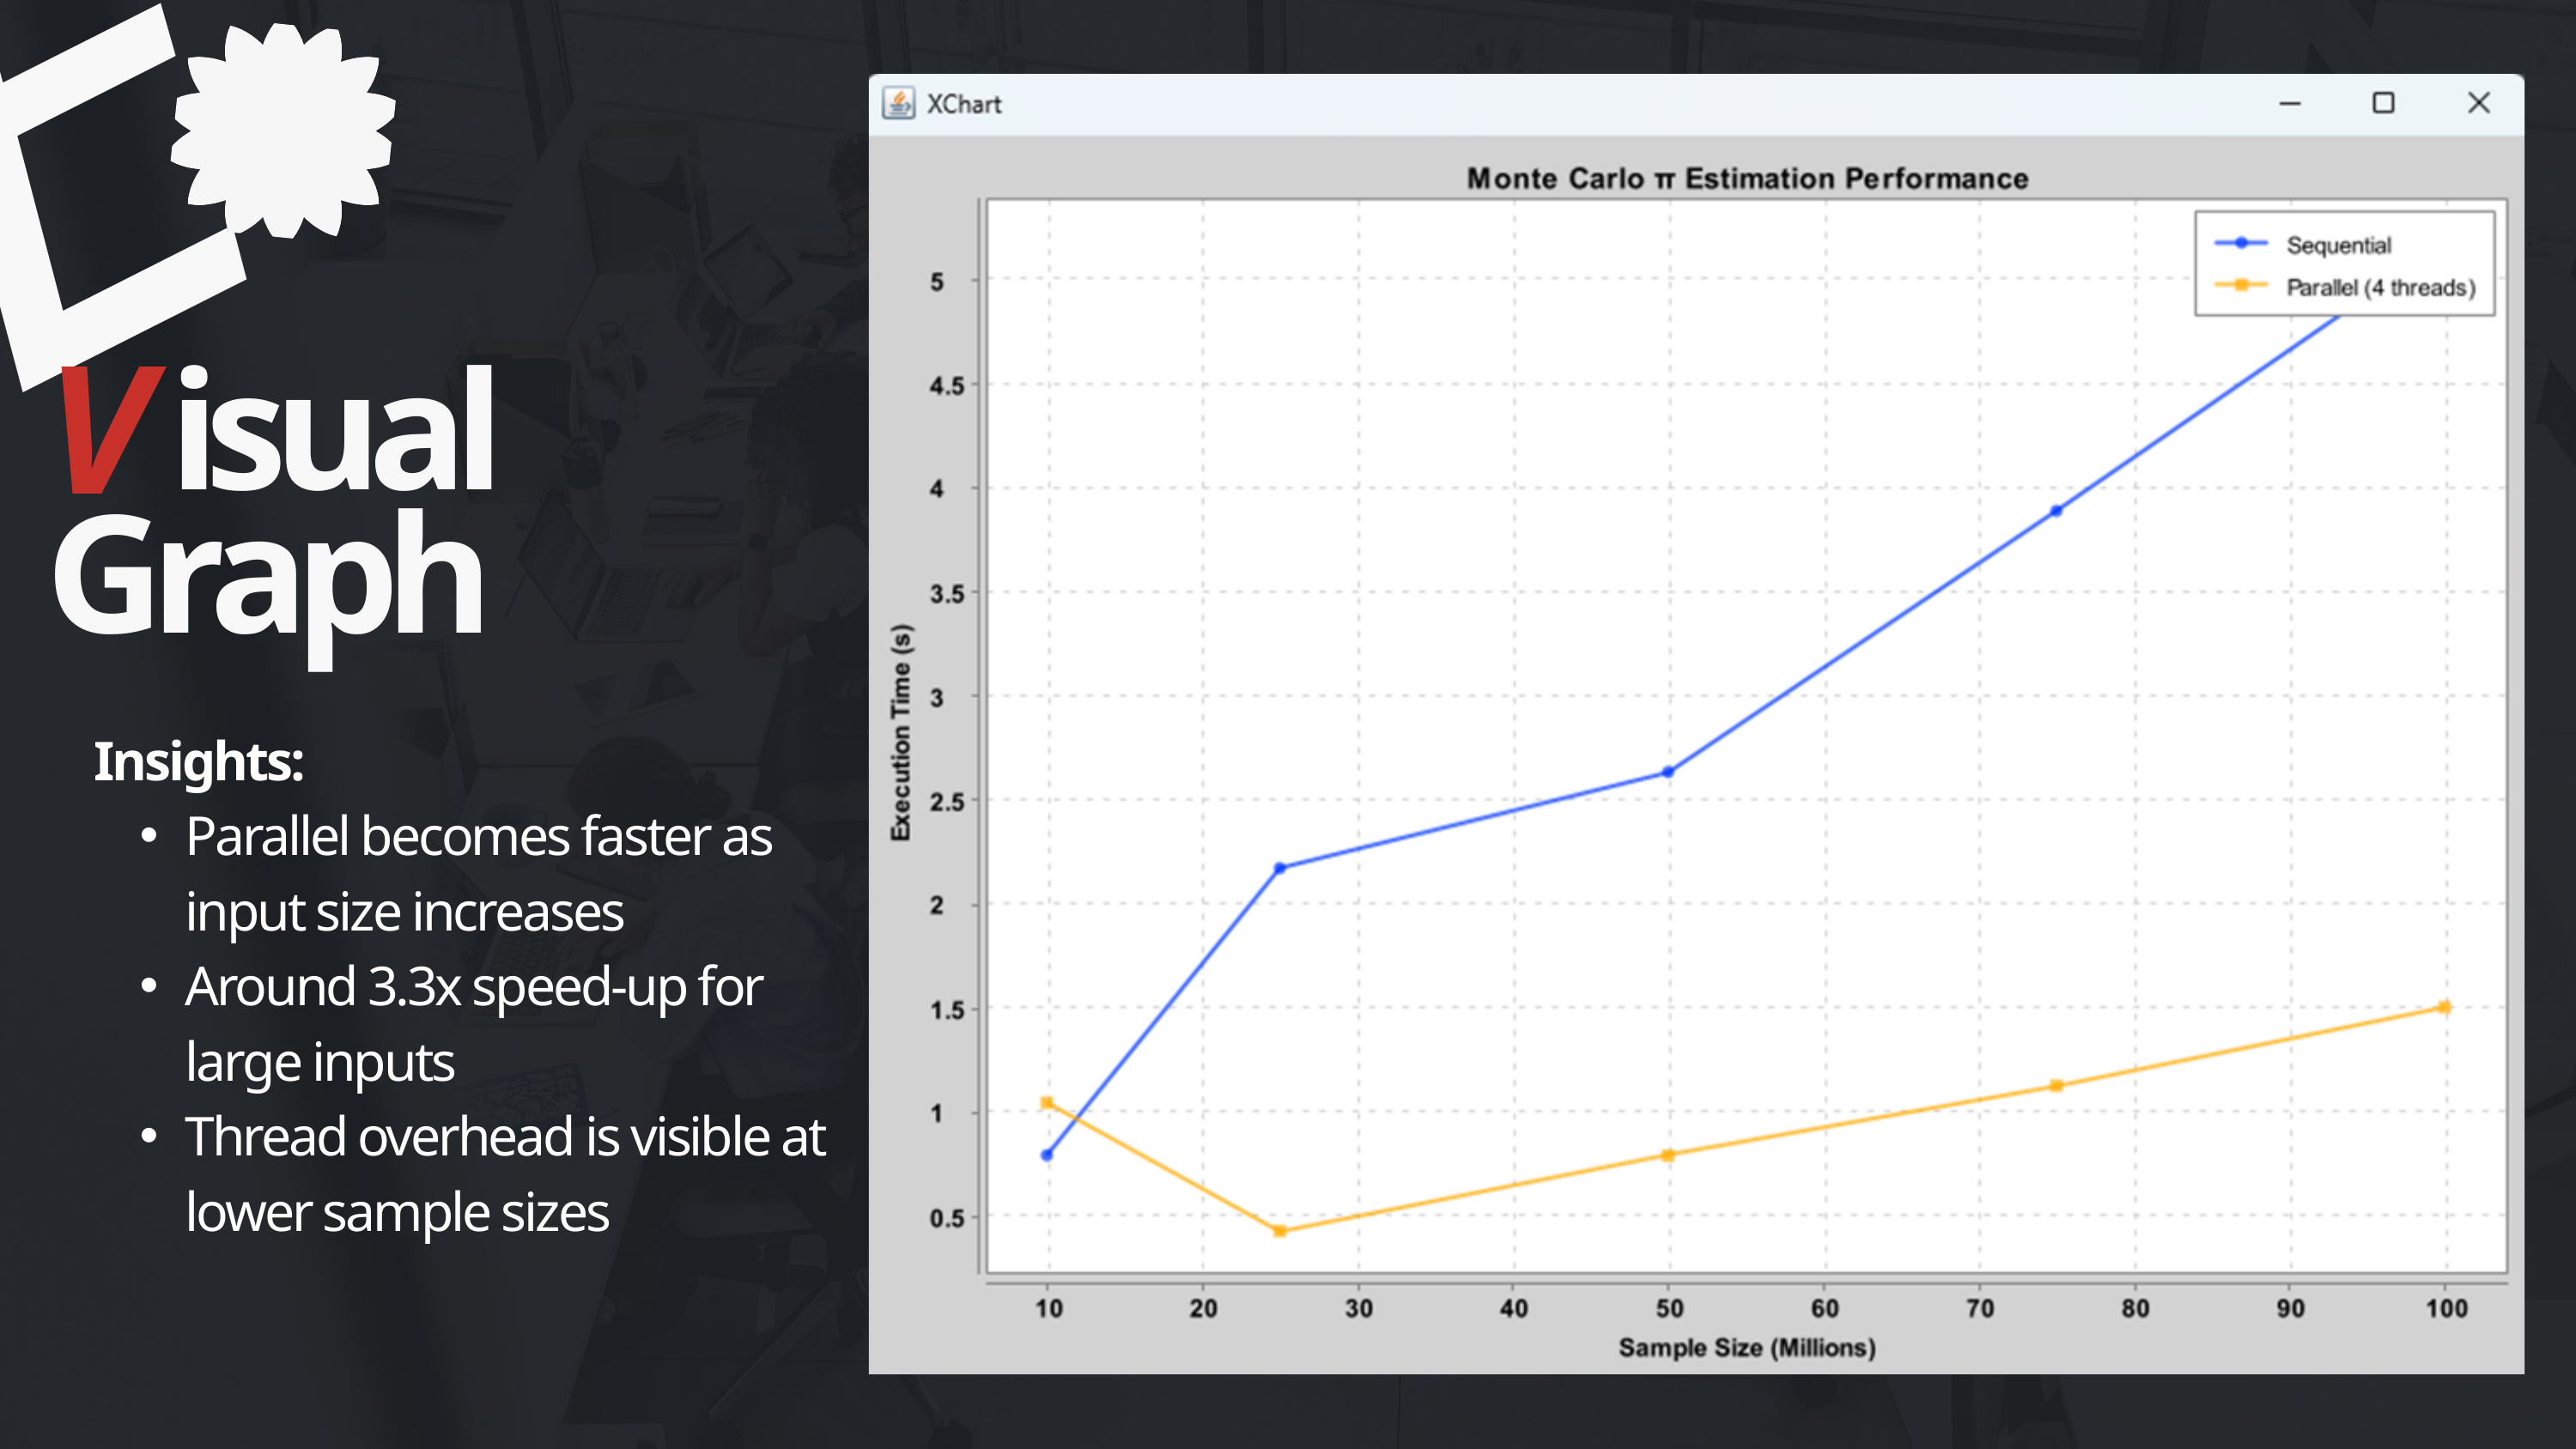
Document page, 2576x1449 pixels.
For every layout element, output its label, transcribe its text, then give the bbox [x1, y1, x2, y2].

text_box Insights: Parallel becomes faster as input size increases Around 3.3x speed-up for large inputs Thread overhead is visible at lower sample sizes [94, 716, 833, 1242]
text_box [0, 0, 2576, 1449]
text_box Graph [46, 510, 1125, 666]
text_box isual [169, 367, 1248, 523]
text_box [0, 0, 506, 444]
text_box V [46, 452, 142, 510]
text_box [868, 74, 2525, 1374]
